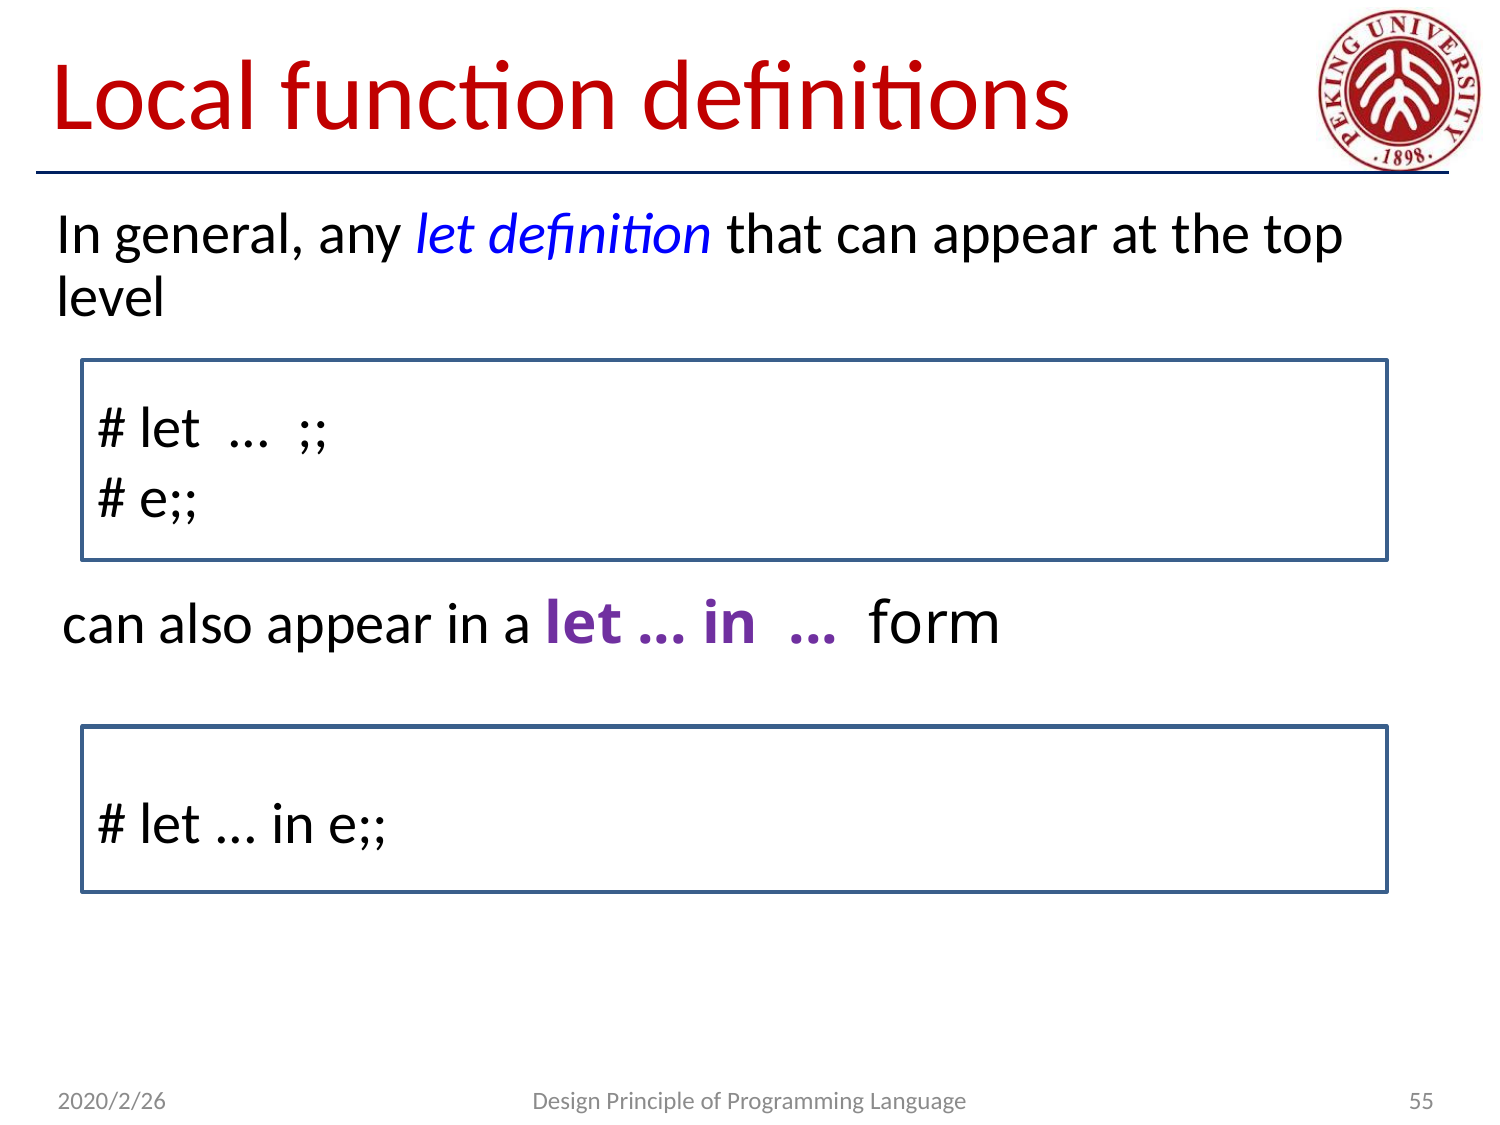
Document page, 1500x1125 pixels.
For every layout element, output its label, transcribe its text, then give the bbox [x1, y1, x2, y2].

title Local function definitions [36, 19, 1399, 161]
footer Design Principle of Programming Language [512, 1069, 988, 1125]
slide_number 55 [1099, 1069, 1450, 1125]
picture [1316, 7, 1483, 174]
text_box # let ... in e;; [82, 777, 1335, 863]
text_box [80, 358, 1389, 562]
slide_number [42, 1069, 393, 1125]
text_box # let ... ;; # e;; [82, 381, 1335, 537]
text_box [80, 724, 1389, 894]
list In general, any let definition that can appear at the top level [41, 196, 1449, 362]
text_box can also appear in a let ... in ... form [47, 586, 1431, 705]
